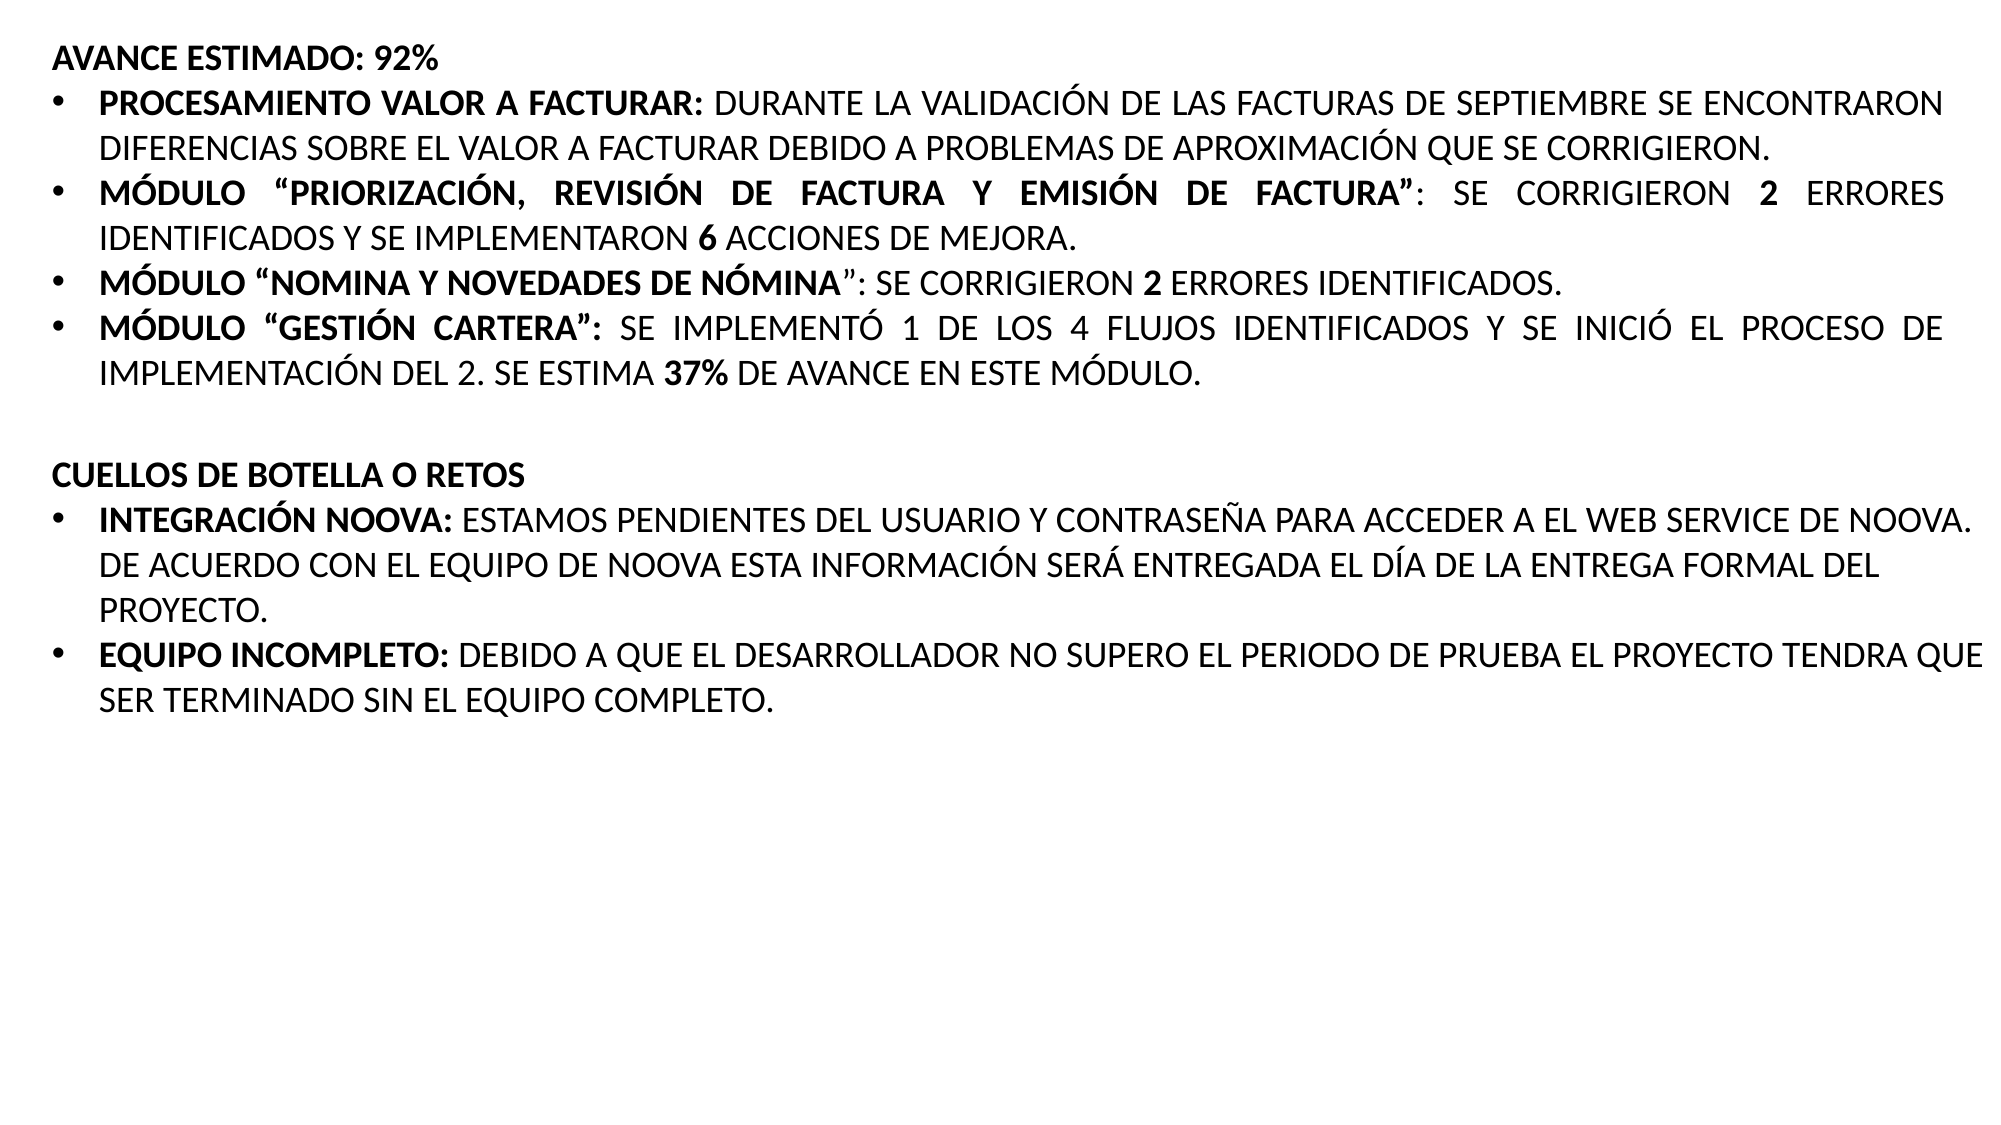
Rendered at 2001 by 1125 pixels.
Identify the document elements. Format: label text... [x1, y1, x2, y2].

text_box CUELLOS DE BOTELLA O RETOS INTEGRACIÓN NOOVA: ESTAMOS PENDIENTES DEL USUARIO Y CONTRASEÑA PARA ACCEDER A EL WEB SERVICE DE NOOVA. DE ACUERDO CON EL EQUIPO DE NOOVA ESTA INFORMACIÓN SERÁ ENTREGADA EL DÍA DE LA ENTREGA FORMAL DEL PROYECTO. EQUIPO INCOMPLETO: DEBIDO A QUE EL DESARROLLADOR NO SUPERO EL PERIODO DE PRUEBA EL PROYECTO TENDRA QUE SER TERMINADO SIN EL EQUIPO COMPLETO. [37, 442, 2000, 728]
text_box AVANCE ESTIMADO: 92% PROCESAMIENTO VALOR A FACTURAR: DURANTE LA VALIDACIÓN DE LAS FACTURAS DE SEPTIEMBRE SE ENCONTRARON DIFERENCIAS SOBRE EL VALOR A FACTURAR DEBIDO A PROBLEMAS DE APROXIMACIÓN QUE SE CORRIGIERON. MÓDULO “PRIORIZACIÓN, REVISIÓN DE FACTURA Y EMISIÓN DE FACTURA”: SE CORRIGIERON 2 ERRORES IDENTIFICADOS Y SE IMPLEMENTARON 6 ACCIONES DE MEJORA. MÓDULO “NOMINA Y NOVEDADES DE NÓMINA”: SE CORRIGIERON 2 ERRORES IDENTIFICADOS. MÓDULO “GESTIÓN CARTERA”: SE IMPLEMENTÓ 1 DE LOS 4 FLUJOS IDENTIFICADOS Y SE INICIÓ EL PROCESO DE IMPLEMENTACIÓN DEL 2. SE ESTIMA 37% DE AVANCE EN ESTE MÓDULO. [37, 26, 1960, 401]
